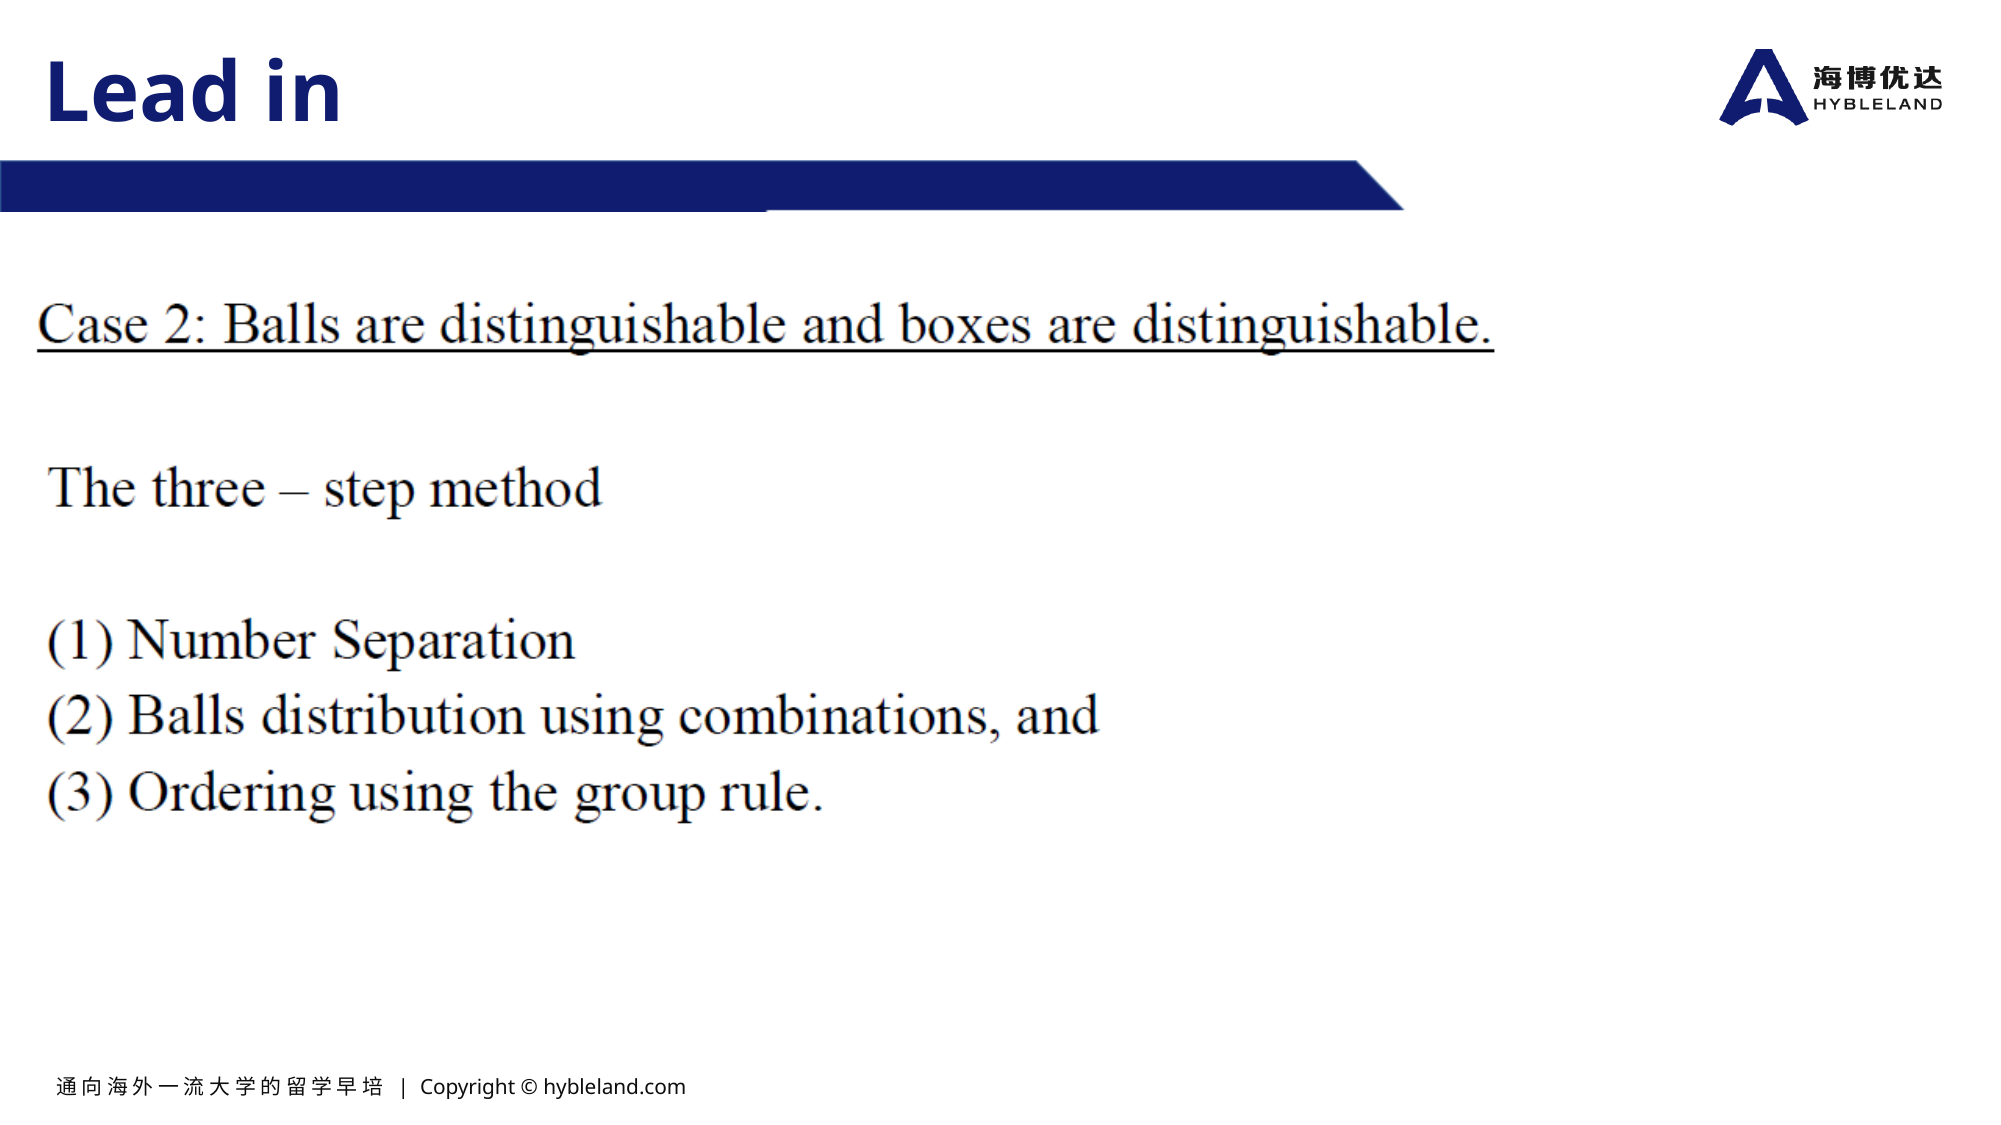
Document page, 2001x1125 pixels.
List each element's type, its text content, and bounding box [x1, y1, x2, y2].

picture [28, 260, 1934, 373]
picture [28, 438, 1938, 836]
picture [1719, 49, 1942, 126]
picture [0, 159, 1413, 212]
text_box Lead in [28, 30, 1155, 146]
